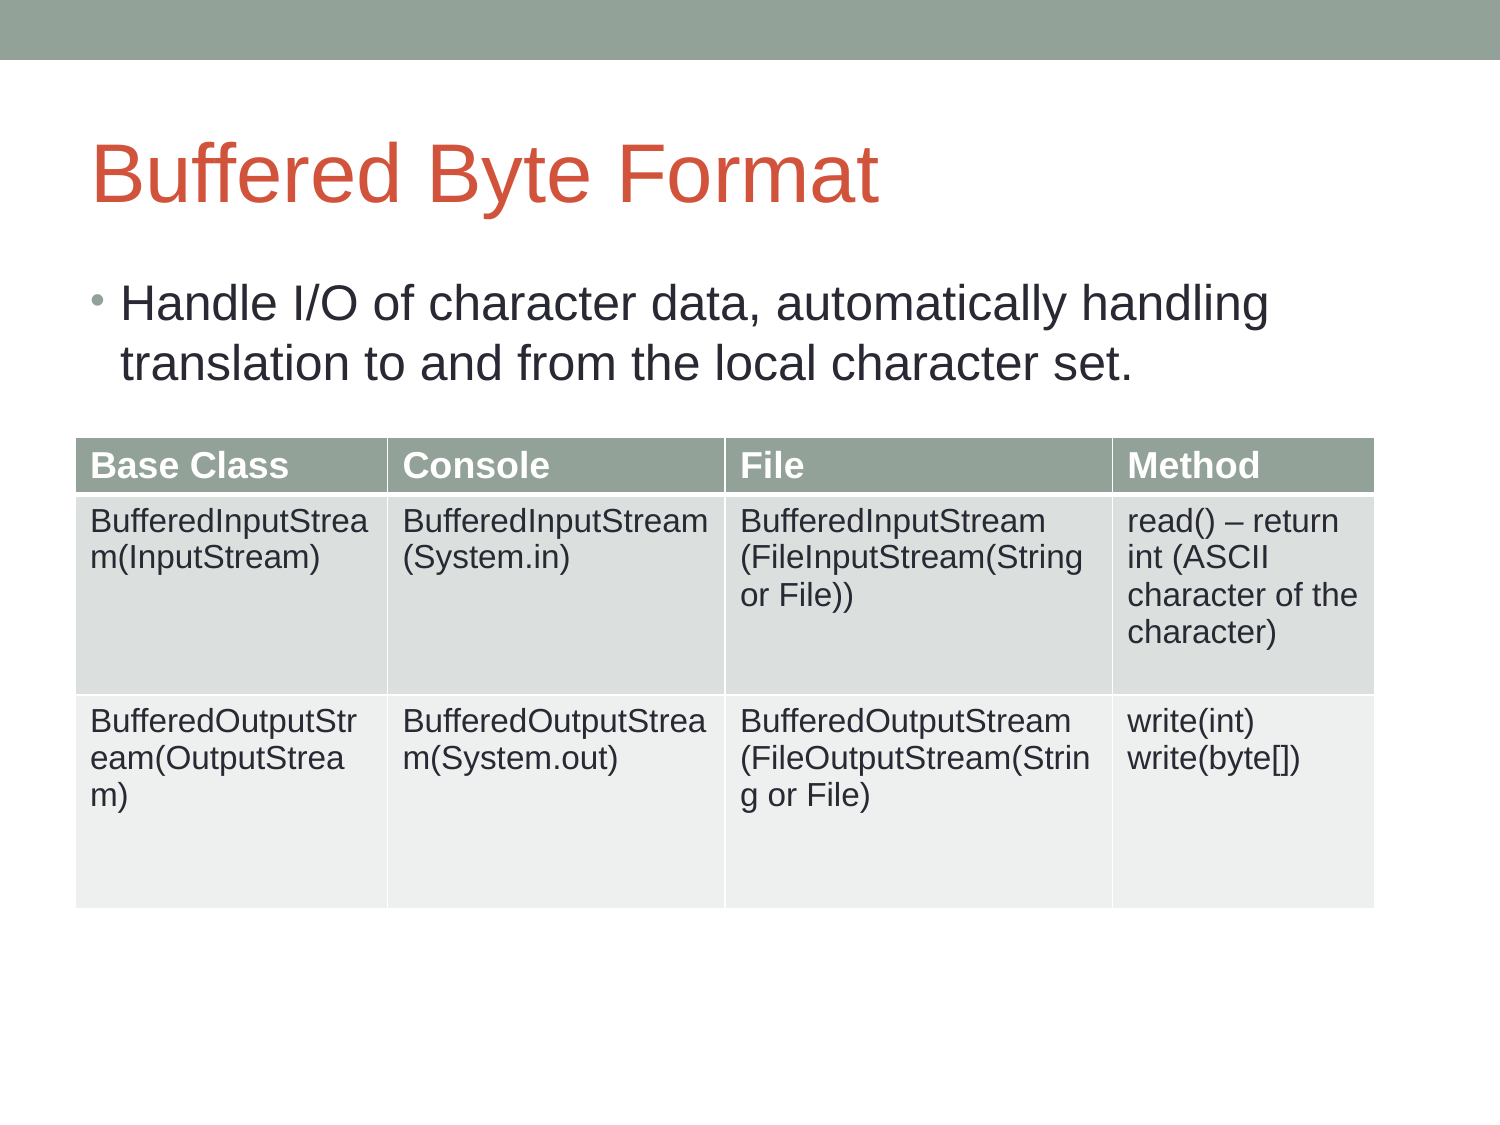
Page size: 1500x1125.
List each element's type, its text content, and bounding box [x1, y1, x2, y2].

table_cell BufferedOutputStream(OutputStream) [76, 696, 387, 908]
table_header Console [388, 438, 724, 492]
table_cell write(int) write(byte[]) [1113, 696, 1374, 908]
table_header File [726, 438, 1112, 492]
table_cell BufferedInputStream(InputStream) [76, 497, 387, 694]
table_cell BufferedOutputStream (FileOutputStream(String or File) [726, 696, 1112, 908]
title Buffered Byte Format [75, 87, 1425, 250]
table_cell BufferedOutputStream(System.out) [388, 696, 724, 908]
table_cell BufferedInputStream (System.in) [388, 497, 724, 694]
table_header Method [1113, 438, 1374, 492]
table_cell BufferedInputStream (FileInputStream(String or File)) [726, 497, 1112, 694]
table_header Base Class [76, 438, 387, 492]
table_cell read() – return int (ASCII character of the character) [1113, 497, 1374, 694]
list Handle I/O of character data, automatically handling translation to and from the local character set. [75, 262, 1425, 1063]
